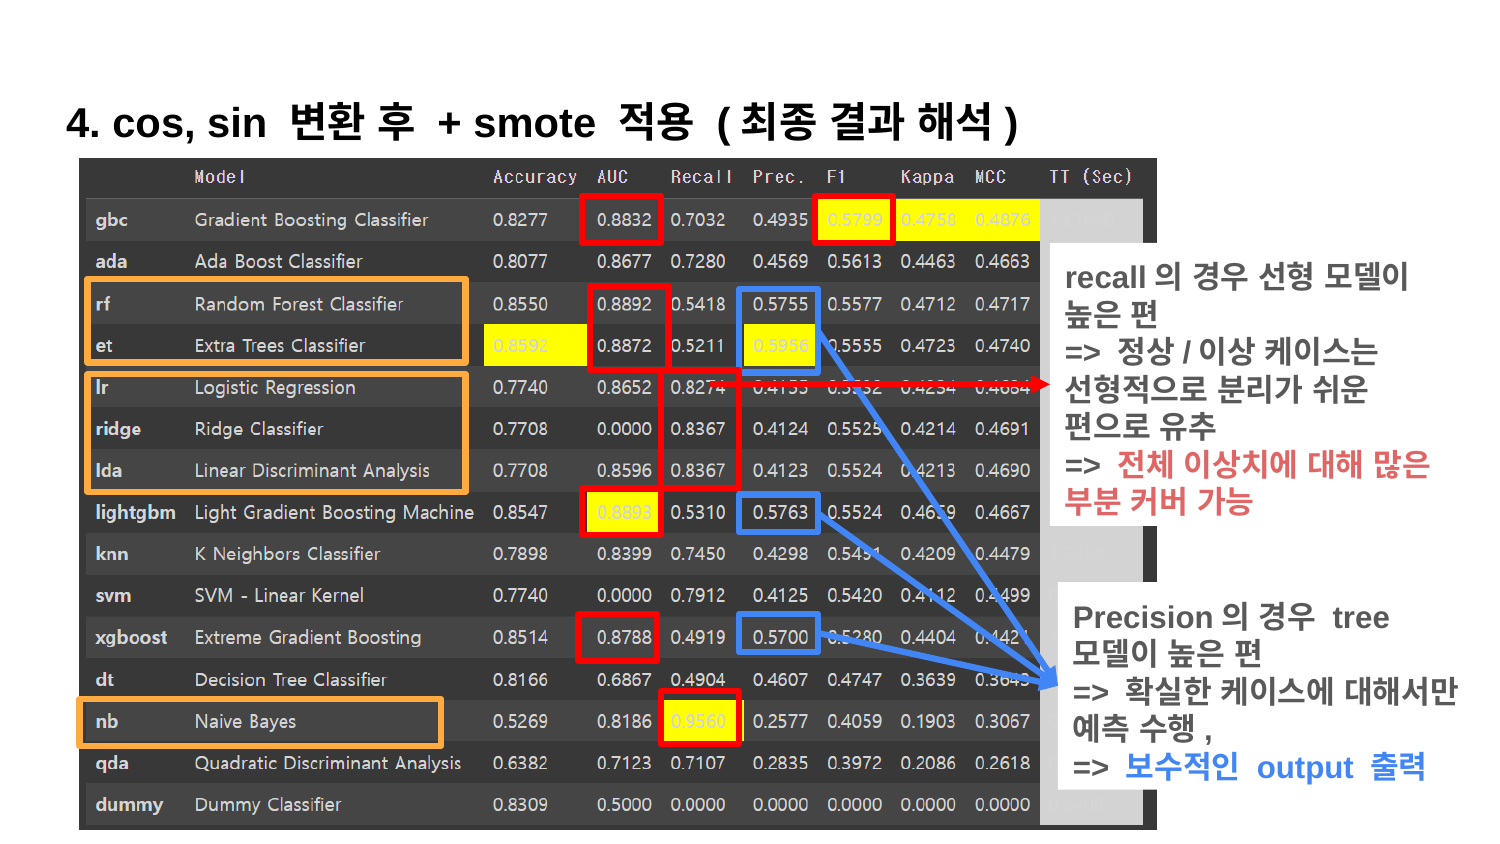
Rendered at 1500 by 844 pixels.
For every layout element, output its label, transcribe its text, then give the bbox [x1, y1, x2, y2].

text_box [817, 632, 1059, 687]
text_box Precision의 경우 tree모델이 높은 편 => 확실한 케이스에 대해서만 예측 수행, => 보수적인 output 출력 [1161, 582, 1486, 790]
title 4. cos, sin 변환 후 + smote 적용 (최종 결과 해석) [51, 72, 1449, 167]
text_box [817, 330, 1059, 512]
text_box recall의 경우 선형 모델이 높은 편 => 정상/이상 케이스는 선형적으로 분리가 쉬운 편으로 유추 => 전체 이상치에 대해 많은 부분 커버 가능 [1161, 242, 1478, 526]
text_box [817, 513, 1059, 632]
picture [79, 158, 1157, 830]
